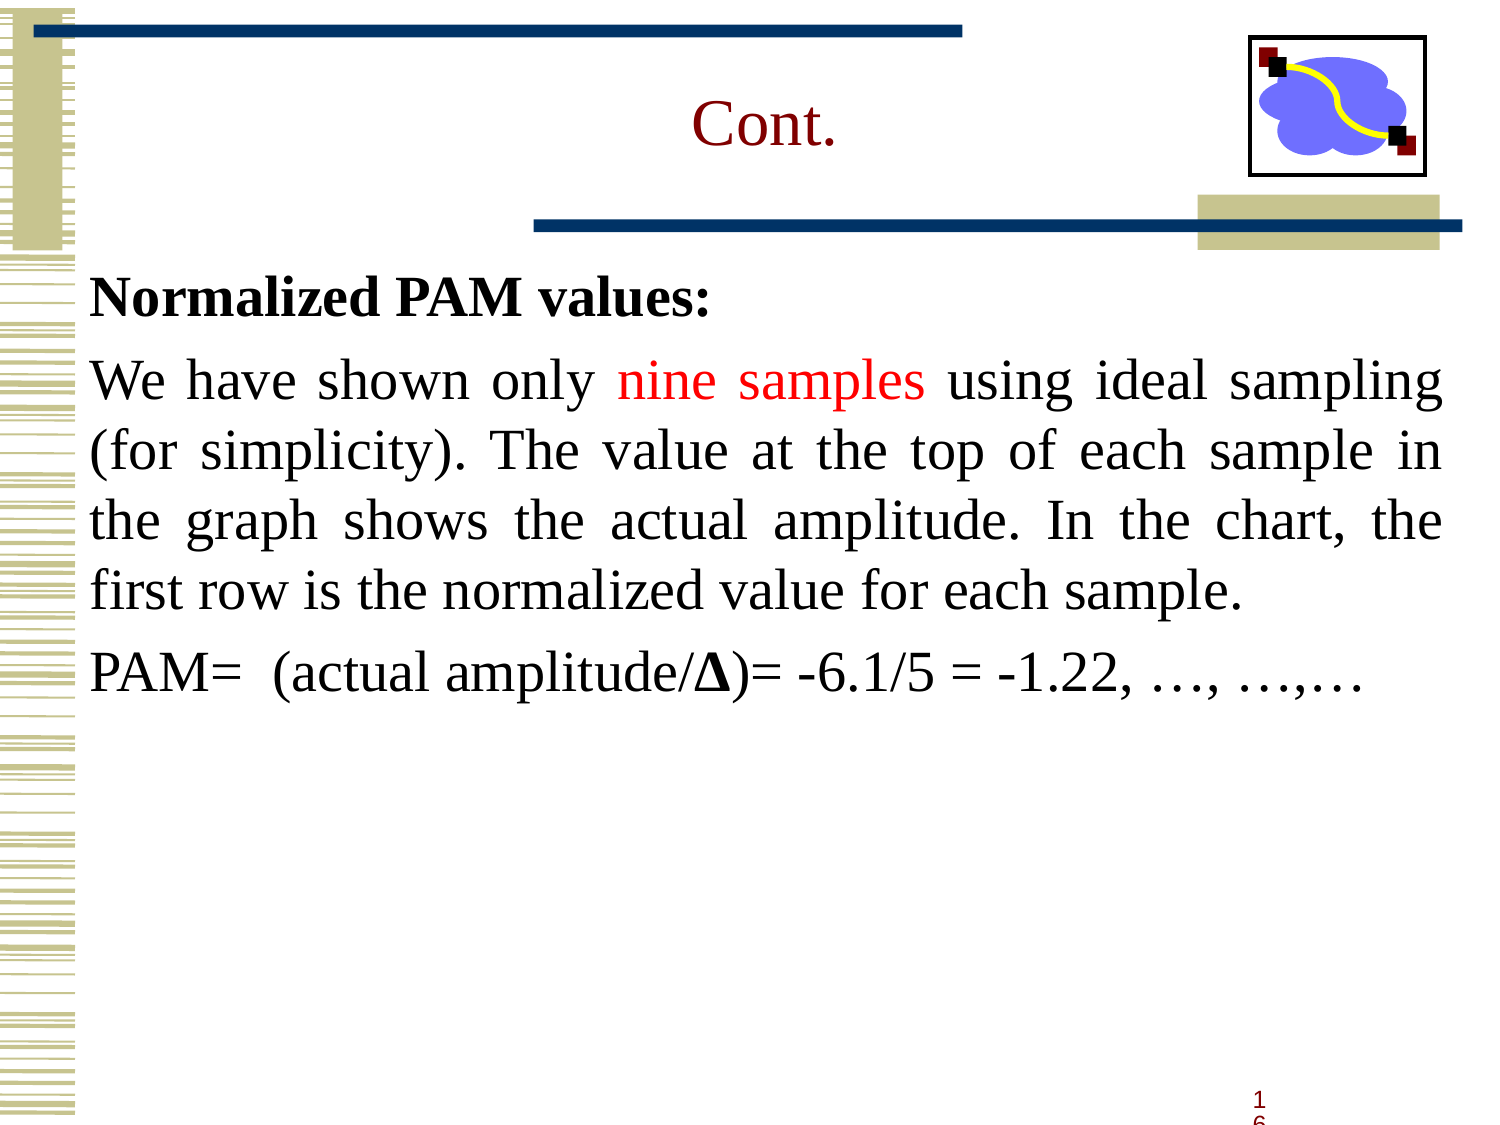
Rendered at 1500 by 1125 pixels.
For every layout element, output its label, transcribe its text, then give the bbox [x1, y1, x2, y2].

list Normalized PAM values: We have shown only nine samples using ideal sampling (for simplicity). The value at the top of each sample in the graph shows the actual amplitude. In the chart, the first row is the normalized value for each sample. PAM= (actual amplitude/Δ)= -6.1/5 = -1.22, …, …,… [75, 249, 1466, 1125]
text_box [0, 10, 76, 1113]
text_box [1249, 37, 1426, 176]
title Cont. [75, 0, 1463, 249]
